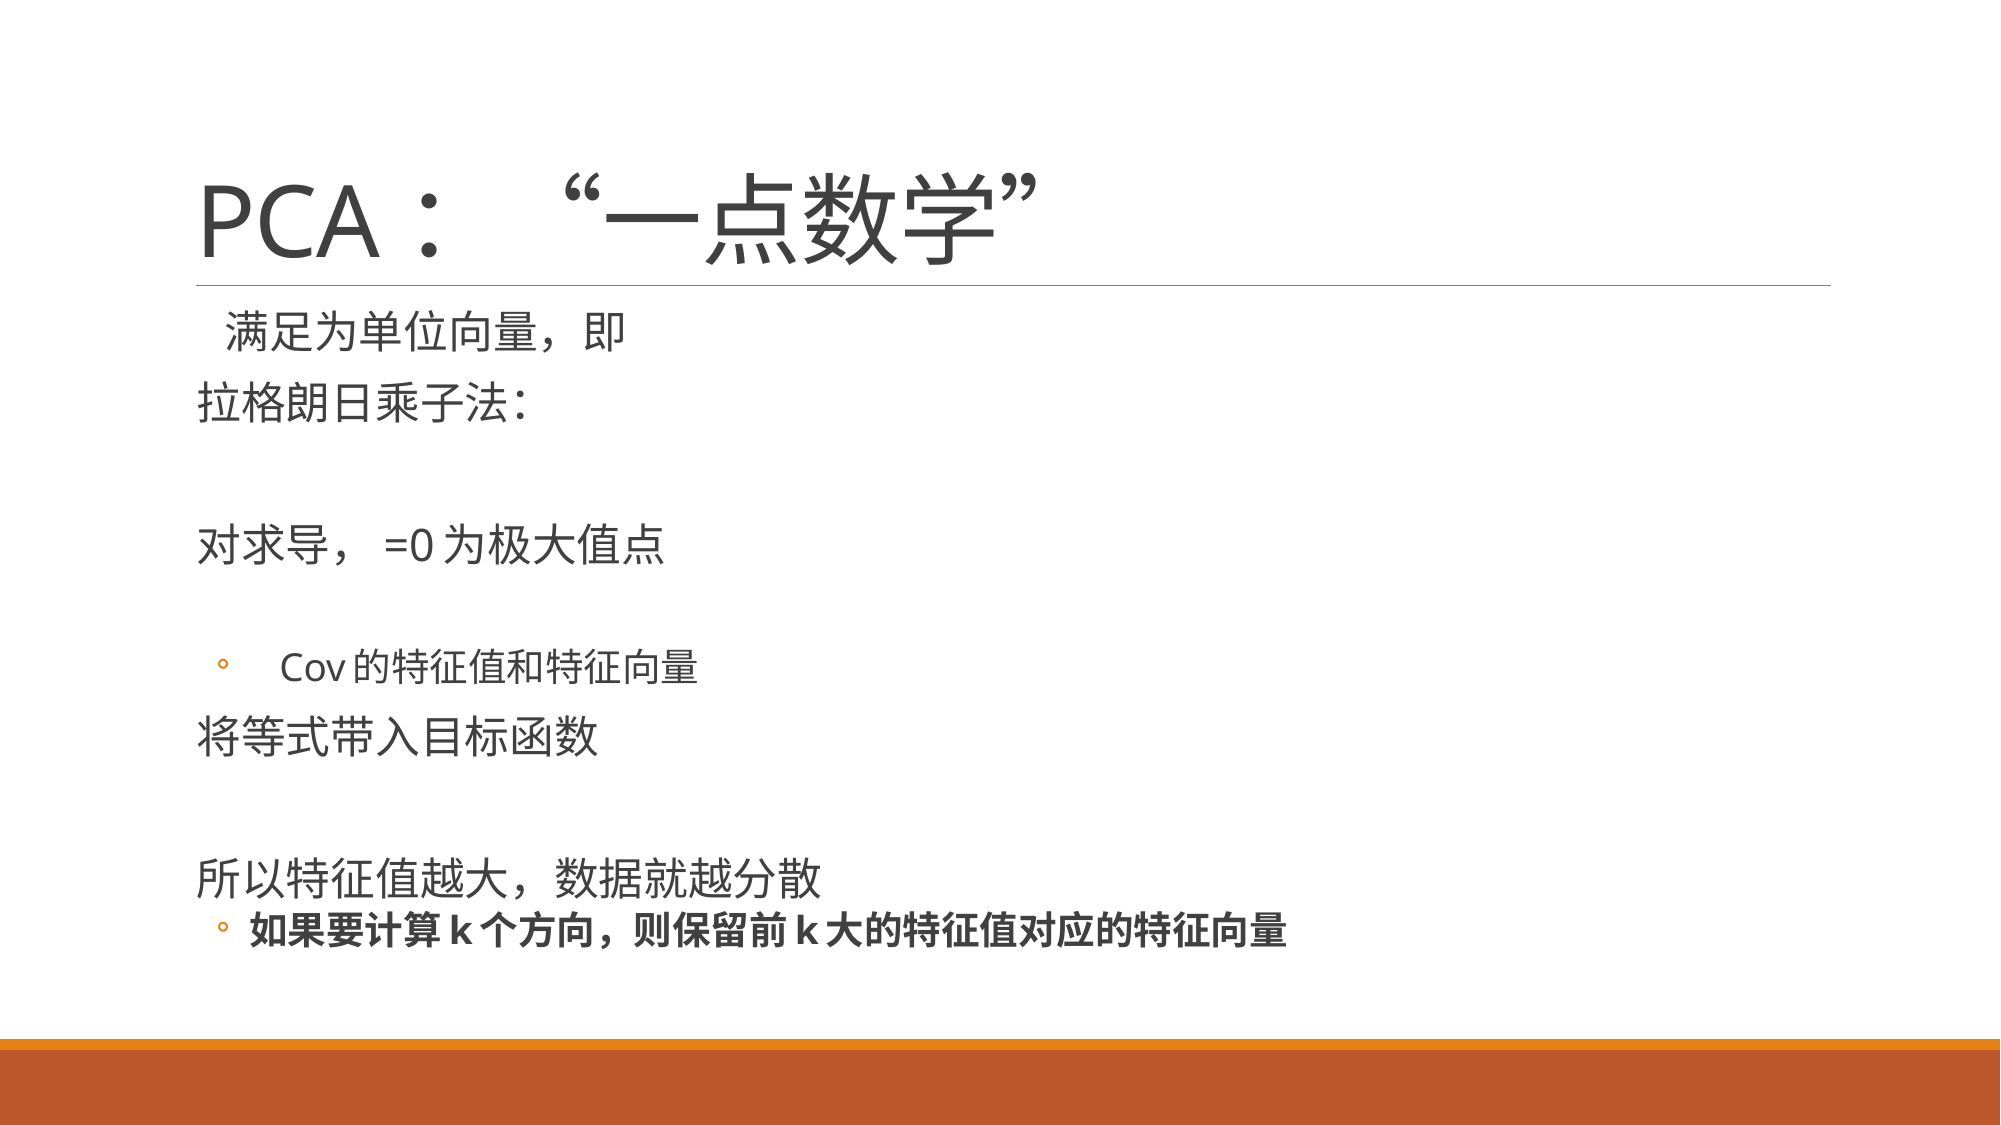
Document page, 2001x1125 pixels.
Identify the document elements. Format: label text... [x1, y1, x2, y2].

title PCA：“一点数学” [180, 47, 1830, 285]
